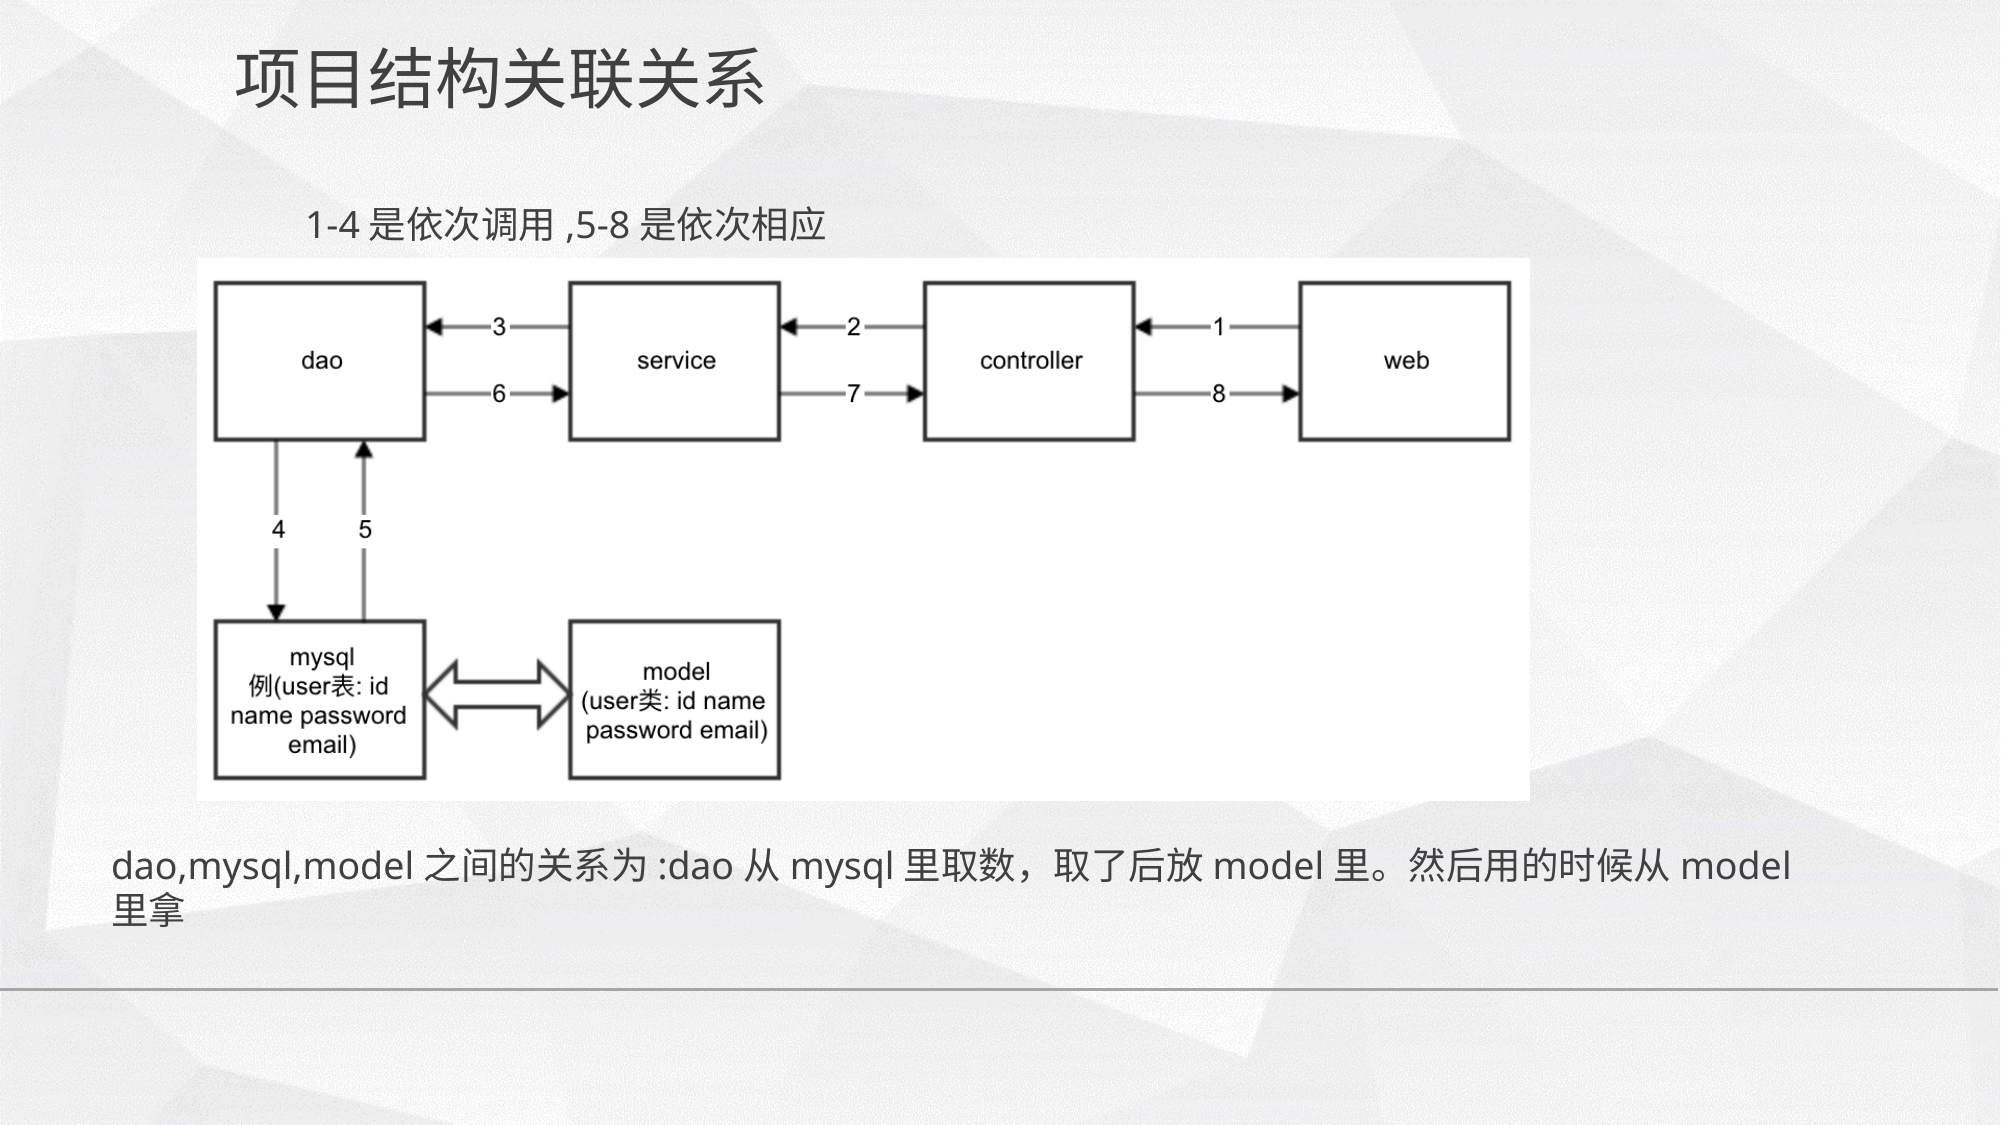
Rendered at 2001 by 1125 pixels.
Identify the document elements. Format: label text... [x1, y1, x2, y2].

text_box 项目结构关联关系 [220, 29, 822, 124]
text_box 1-4是依次调用,5-8是依次相应 [290, 193, 1150, 254]
picture [0, 0, 2001, 1125]
text_box dao,mysql,model之间的关系为:dao从mysql里取数，取了后放model里。然后用的时候从model里拿 [96, 834, 1831, 940]
